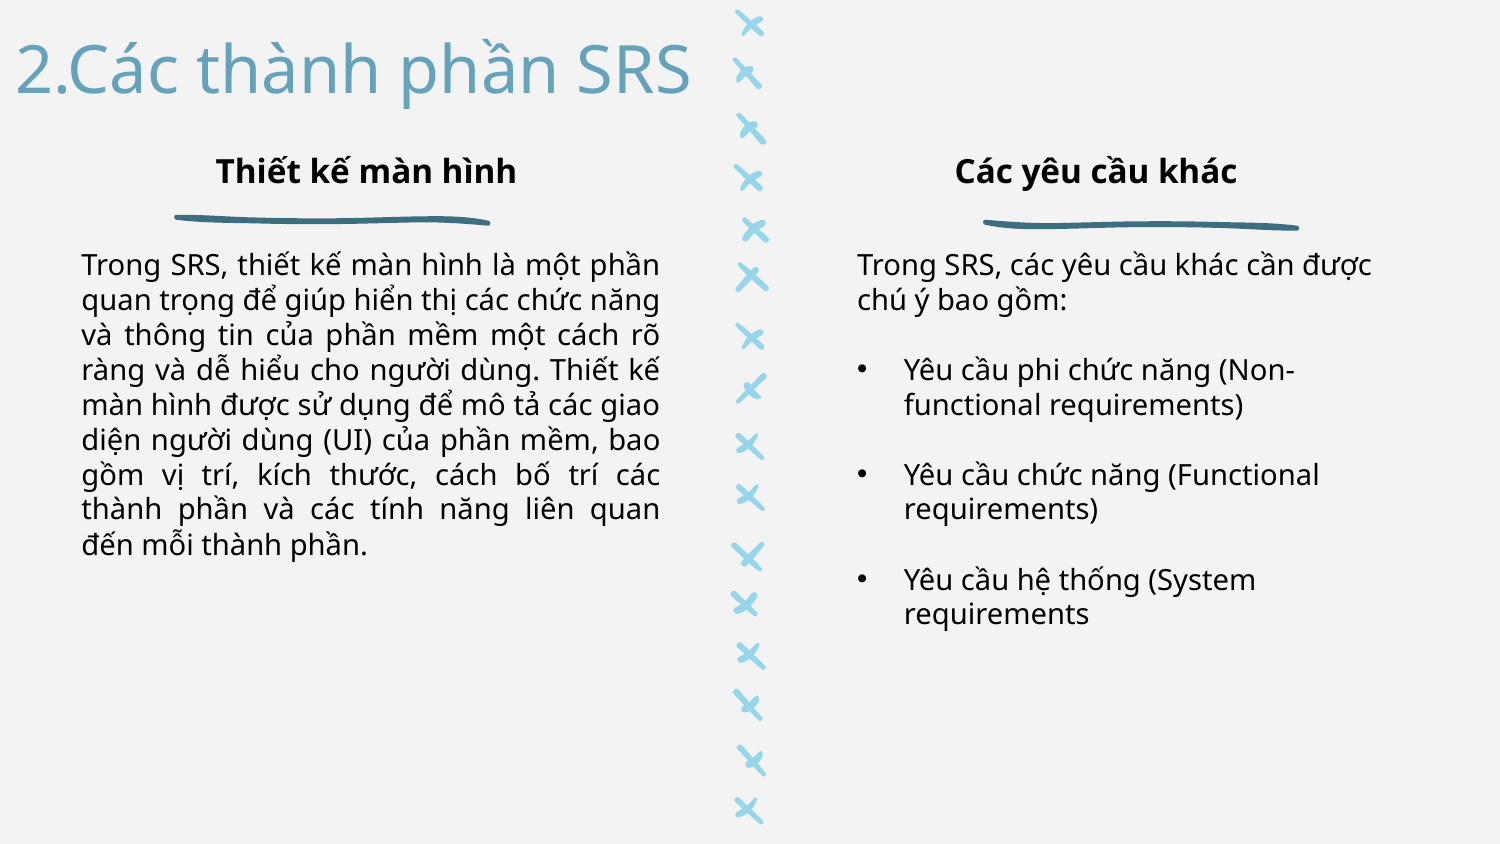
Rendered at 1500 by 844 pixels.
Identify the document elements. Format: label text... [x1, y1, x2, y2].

text_box Thiết kế màn hình [200, 142, 740, 198]
text_box Các yêu cầu khác [939, 142, 1480, 198]
subtitle Trong SRS, thiết kế màn hình là một phần quan trọng để giúp hiển thị các chức năng và thông tin của phần mềm một cách rõ ràng và dễ hiểu cho người dùng. Thiết kế màn hình được sử dụng để mô tả các giao diện người dùng (UI) của phần mềm, bao gồm vị trí, kích thước, cách bố trí các thành phần và các tính năng liên quan đến mỗi thành phần. [66, 231, 676, 407]
text_box [983, 219, 1300, 231]
text_box [174, 214, 491, 226]
title 2.Các thành phần SRS [0, 0, 983, 122]
subtitle Trong SRS, các yêu cầu khác cần được chú ý bao gồm: Yêu cầu phi chức năng (Non-functional requirements) Yêu cầu chức năng (Functional requirements) Yêu cầu hệ thống (System requirements [842, 231, 1441, 407]
